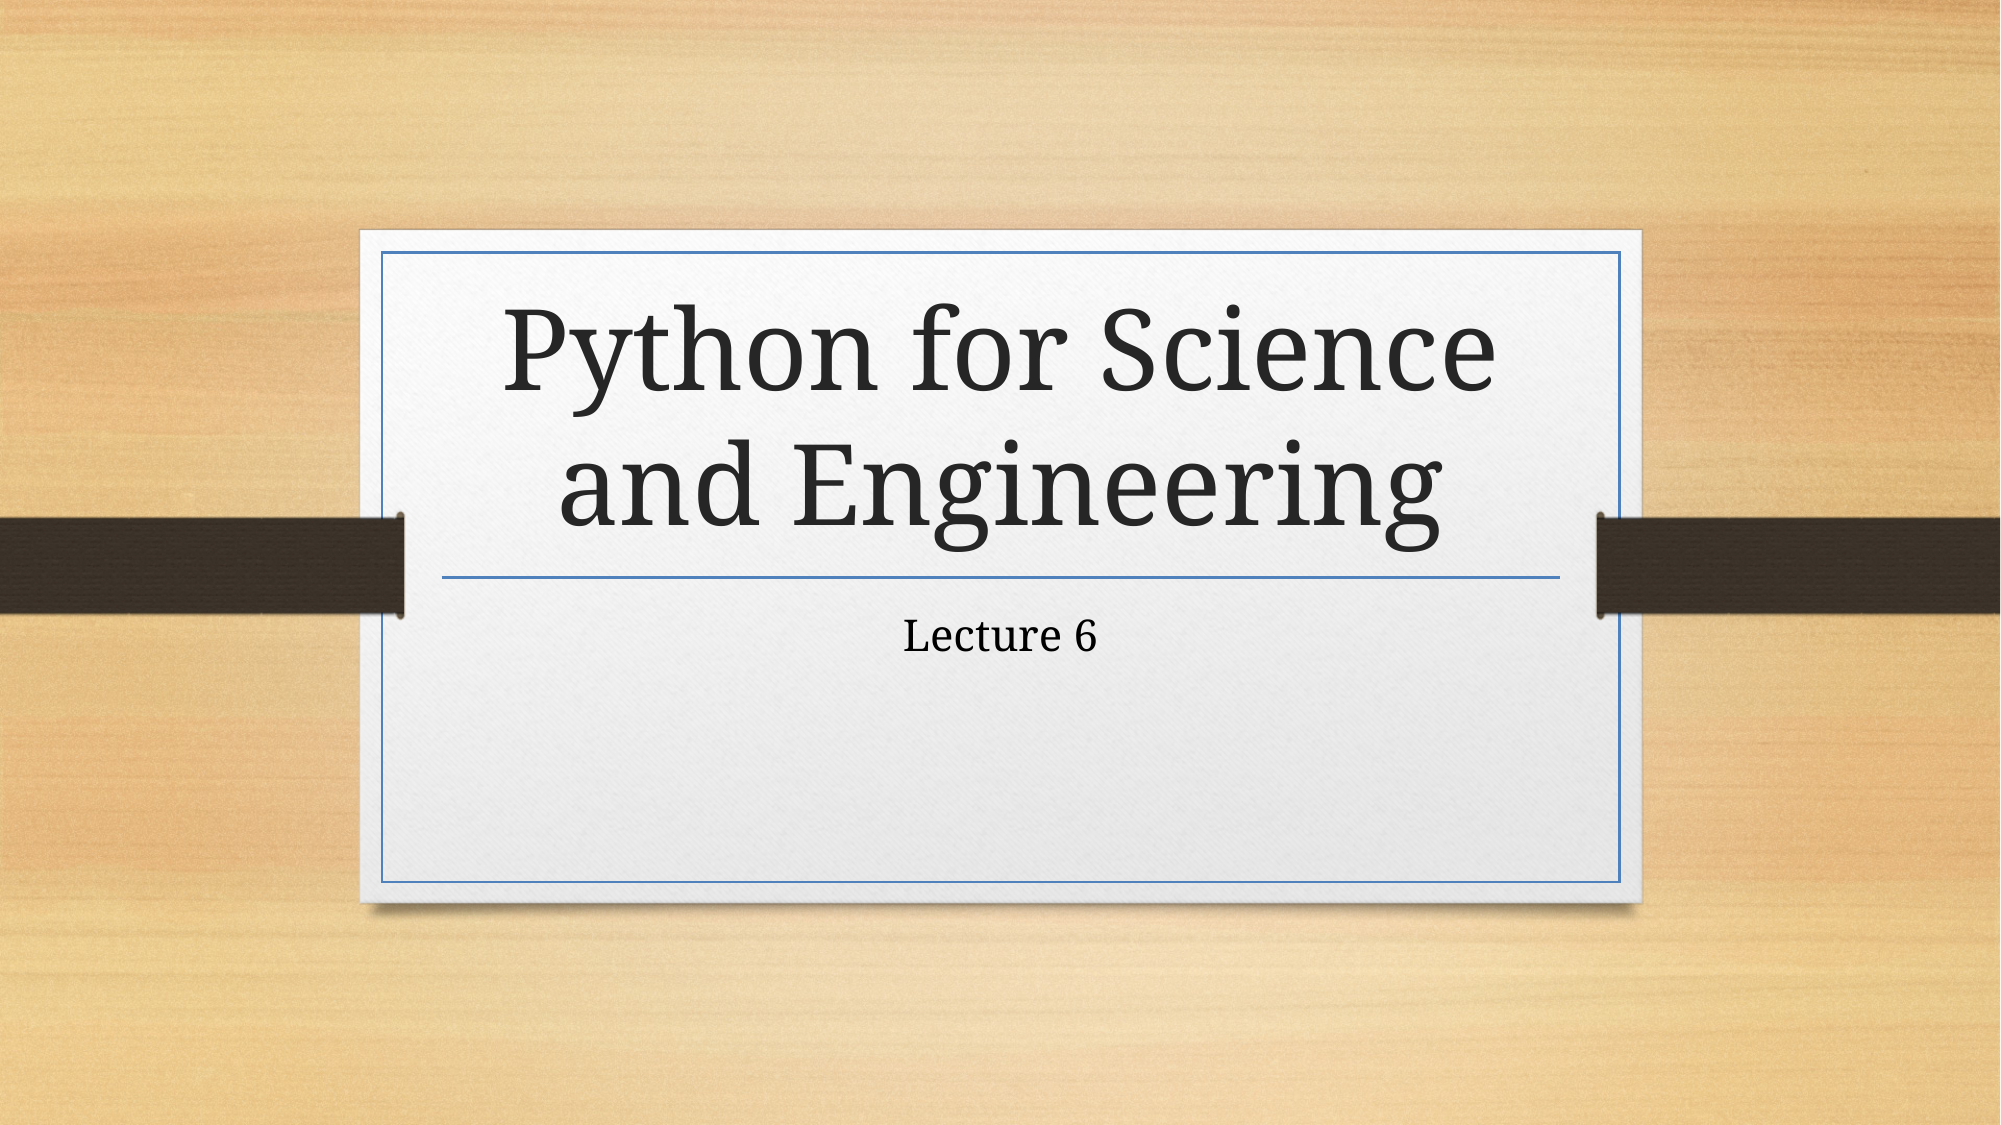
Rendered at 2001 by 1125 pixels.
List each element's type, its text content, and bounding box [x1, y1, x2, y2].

picture [0, 0, 2001, 1125]
subtitle Lecture 6 [441, 600, 1560, 817]
title Python for Science and Engineering [441, 306, 1560, 556]
